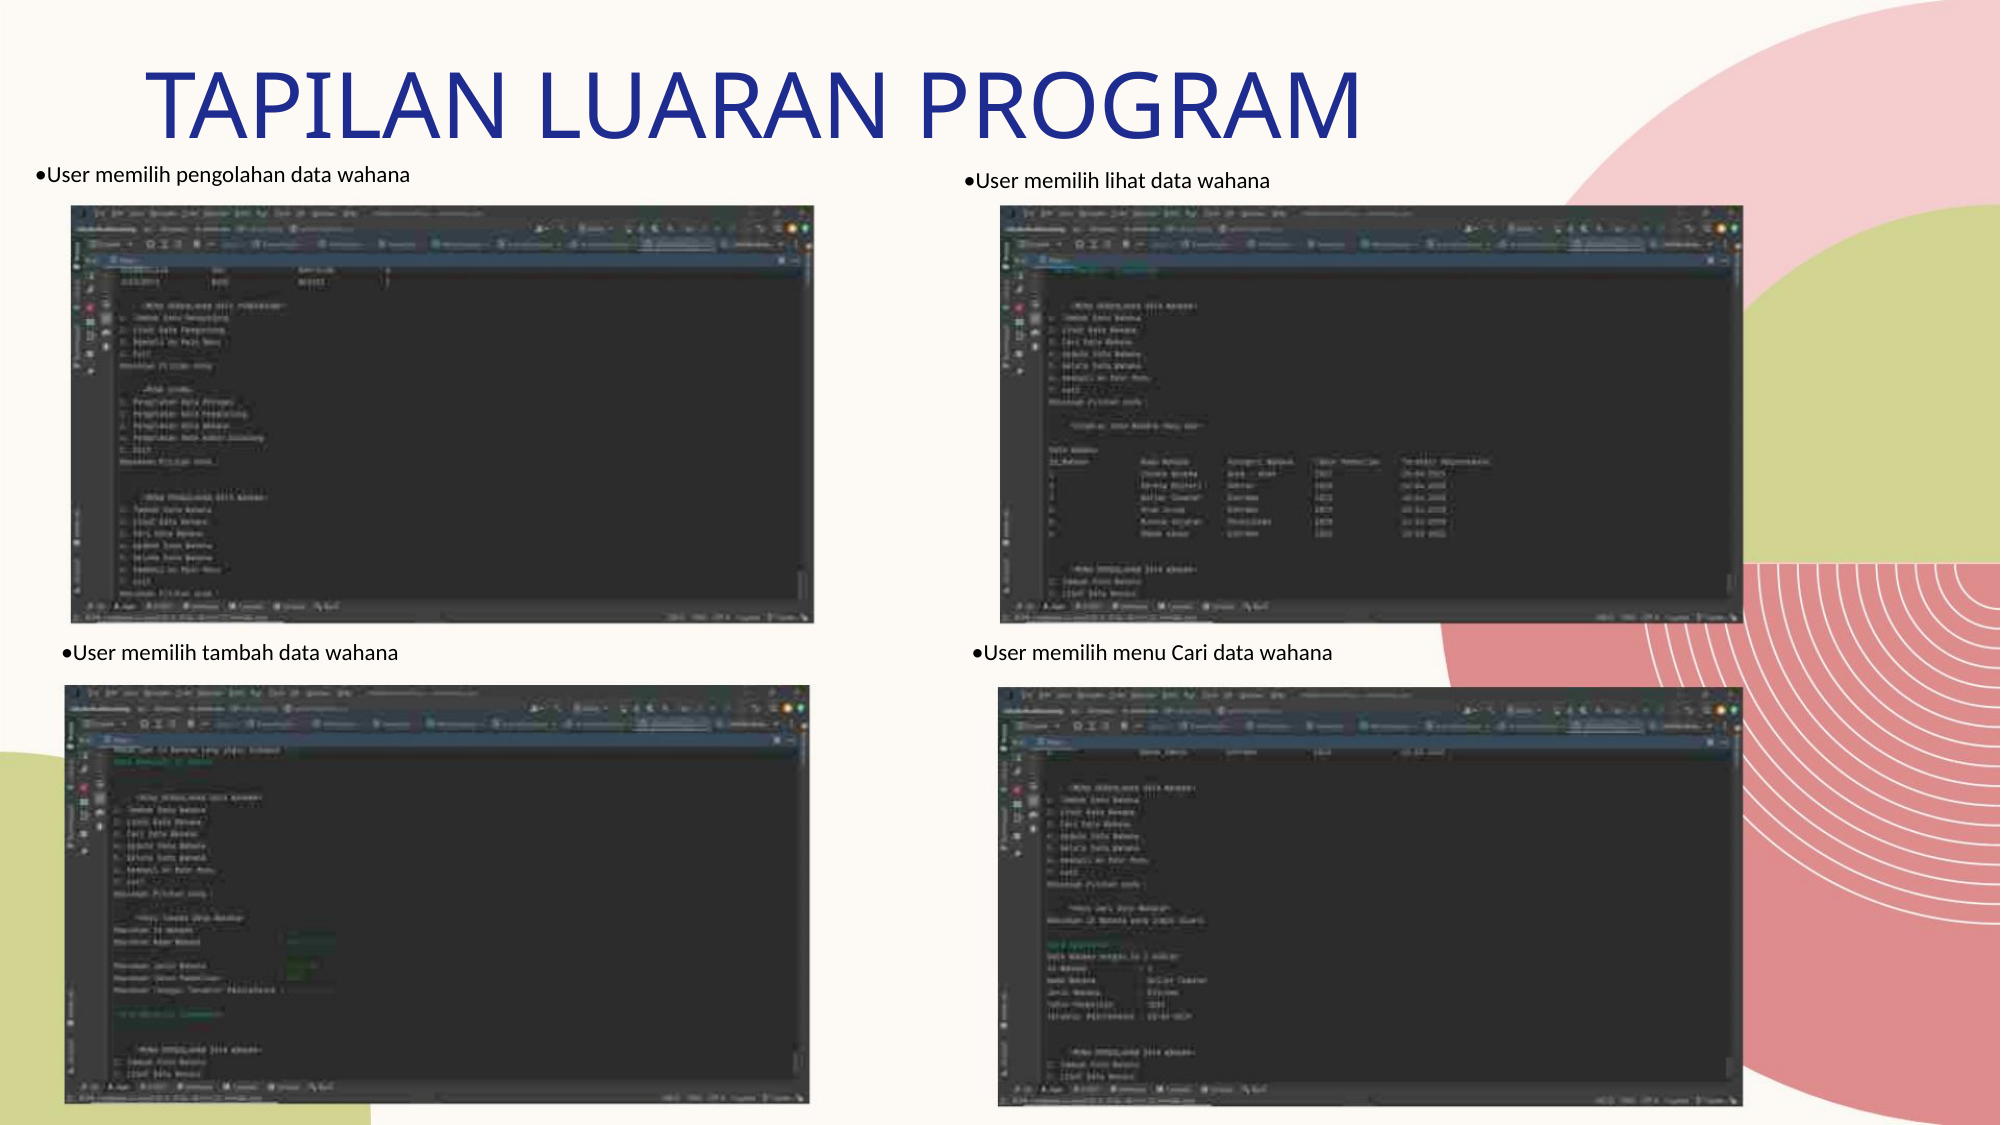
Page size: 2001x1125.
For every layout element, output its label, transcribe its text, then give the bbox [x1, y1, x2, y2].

text_box [0, 0, 2000, 1125]
text_box TAPILAN LUARAN PROGRAM [145, 27, 1626, 158]
text_box •User memilih menu Cari data wahana [971, 641, 1359, 666]
text_box •User memilih lihat data wahana [963, 169, 1297, 194]
text_box •User memilih pengolahan data wahana [34, 163, 436, 188]
text_box •User memilih tambah data wahana [61, 641, 425, 666]
